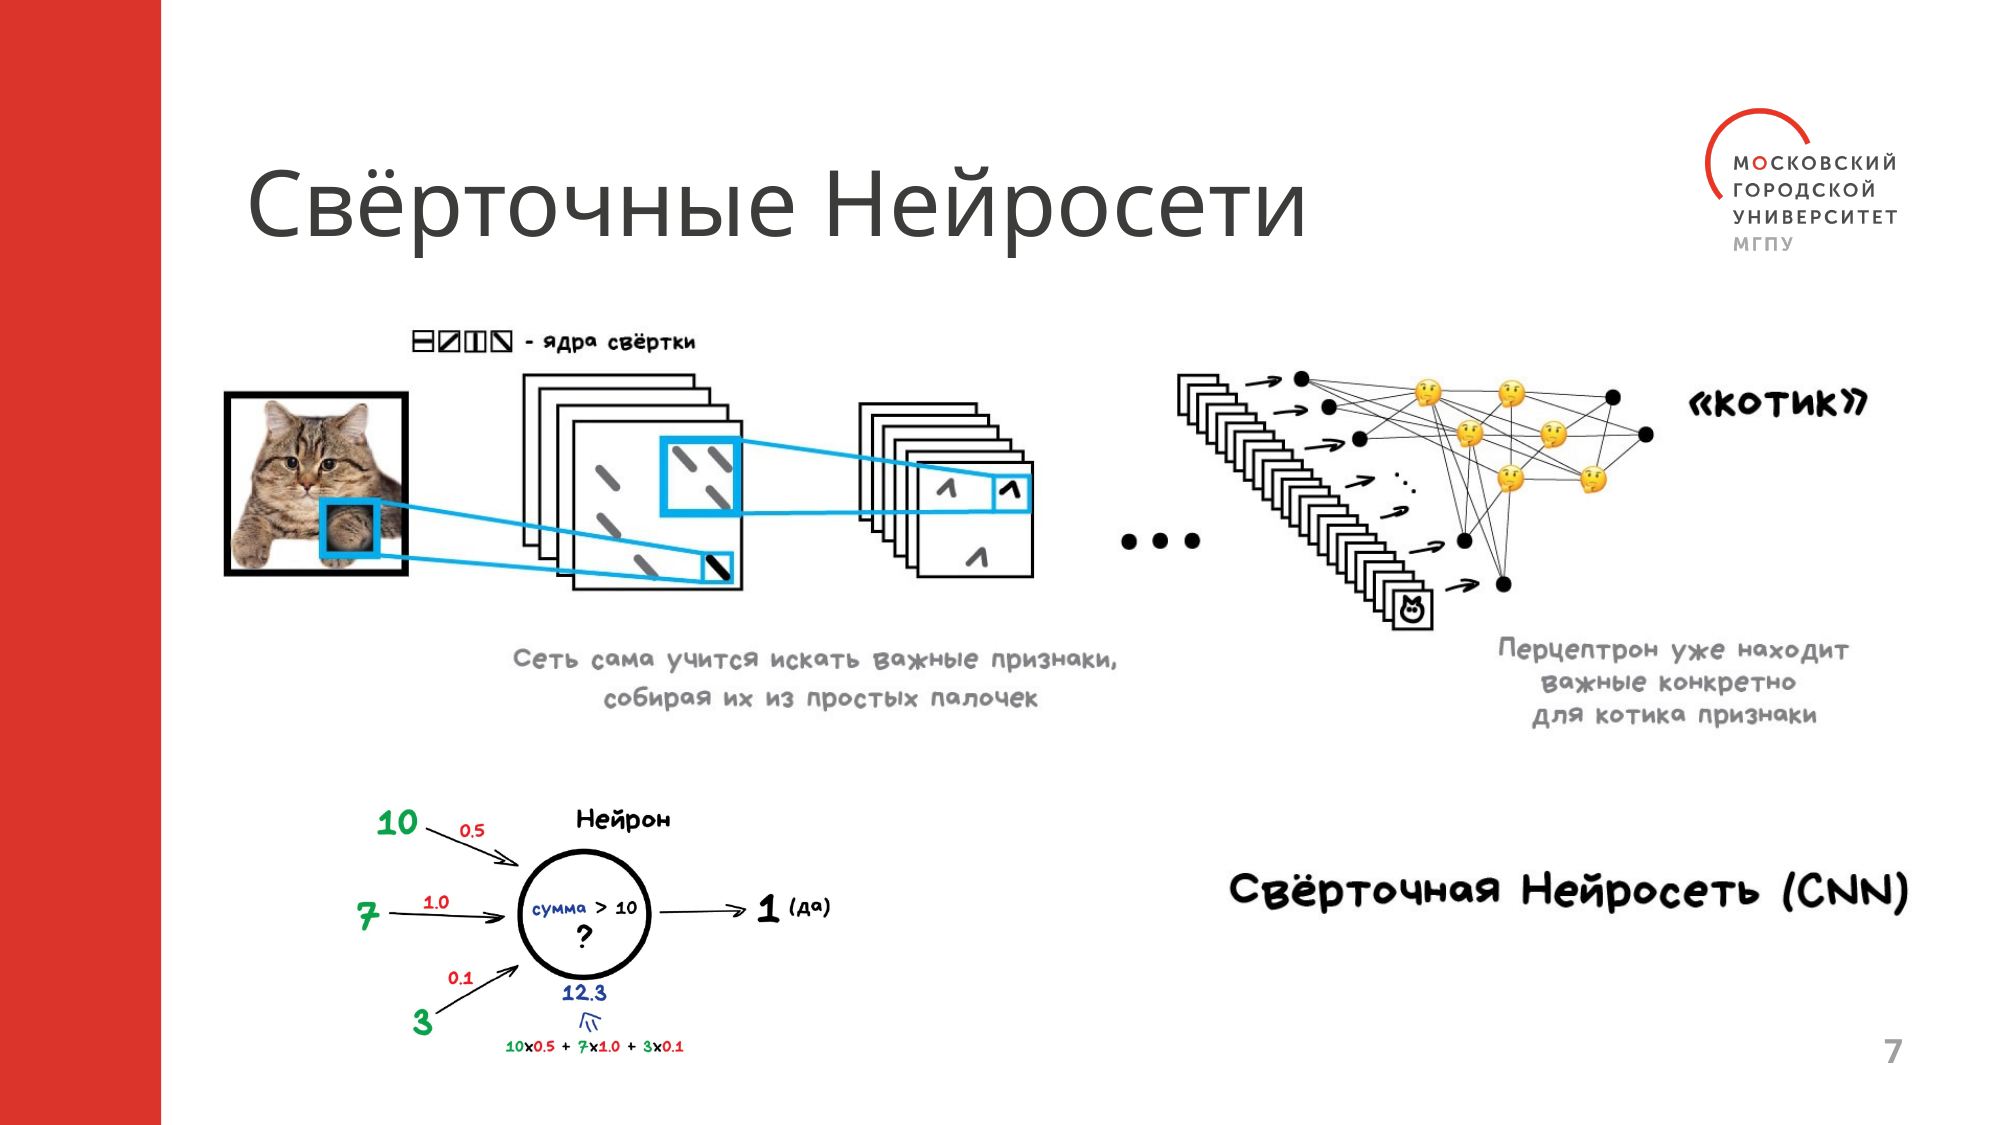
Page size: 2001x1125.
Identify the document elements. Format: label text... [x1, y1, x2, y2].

picture [295, 776, 884, 1082]
slide_number 7 [1846, 1013, 1941, 1093]
title Свёрточные Нейросети [230, 147, 1613, 266]
picture [1705, 107, 1898, 251]
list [206, 318, 1927, 932]
